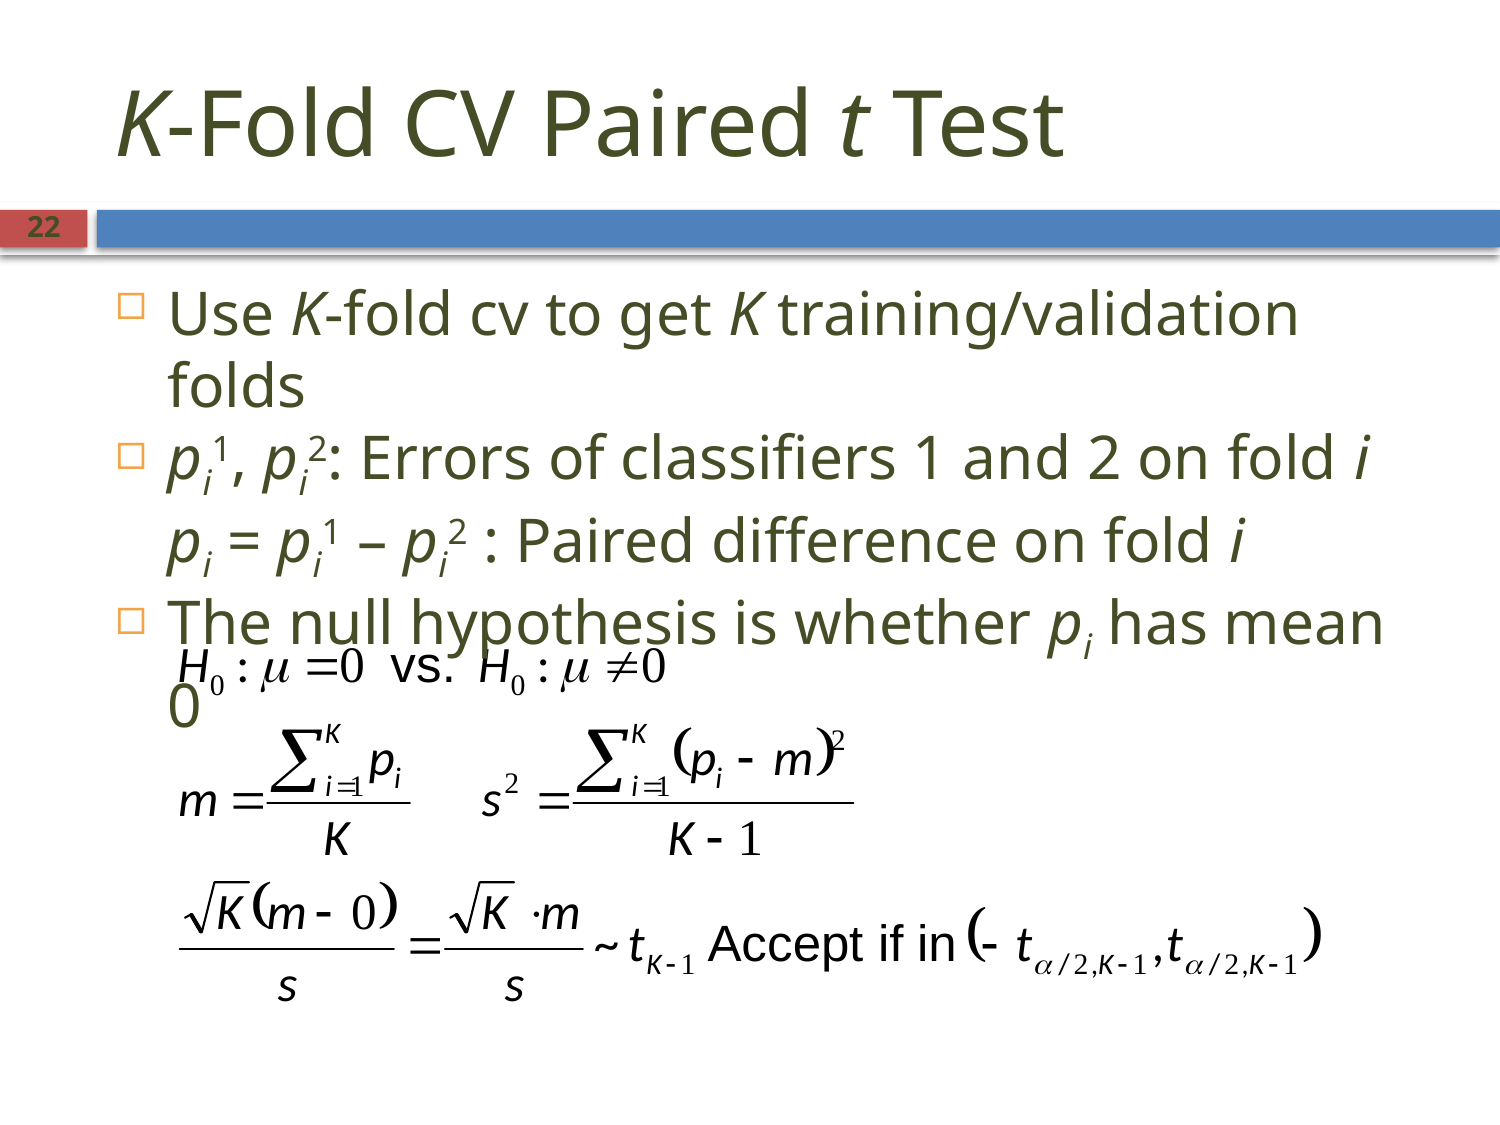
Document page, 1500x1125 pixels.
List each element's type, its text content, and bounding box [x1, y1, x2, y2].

text_box K-Fold CV Paired t Test [100, 54, 1451, 185]
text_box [170, 633, 1323, 1012]
text_box Use K-fold cv to get K training/validation folds pi1, pi2: Errors of classifiers 1 and 2 on fold i pi = pi1 – pi2 : Paired difference on fold i The null hypothesis is whether pi has mean 0 [100, 267, 1451, 905]
text_box <number> [0, 208, 88, 249]
